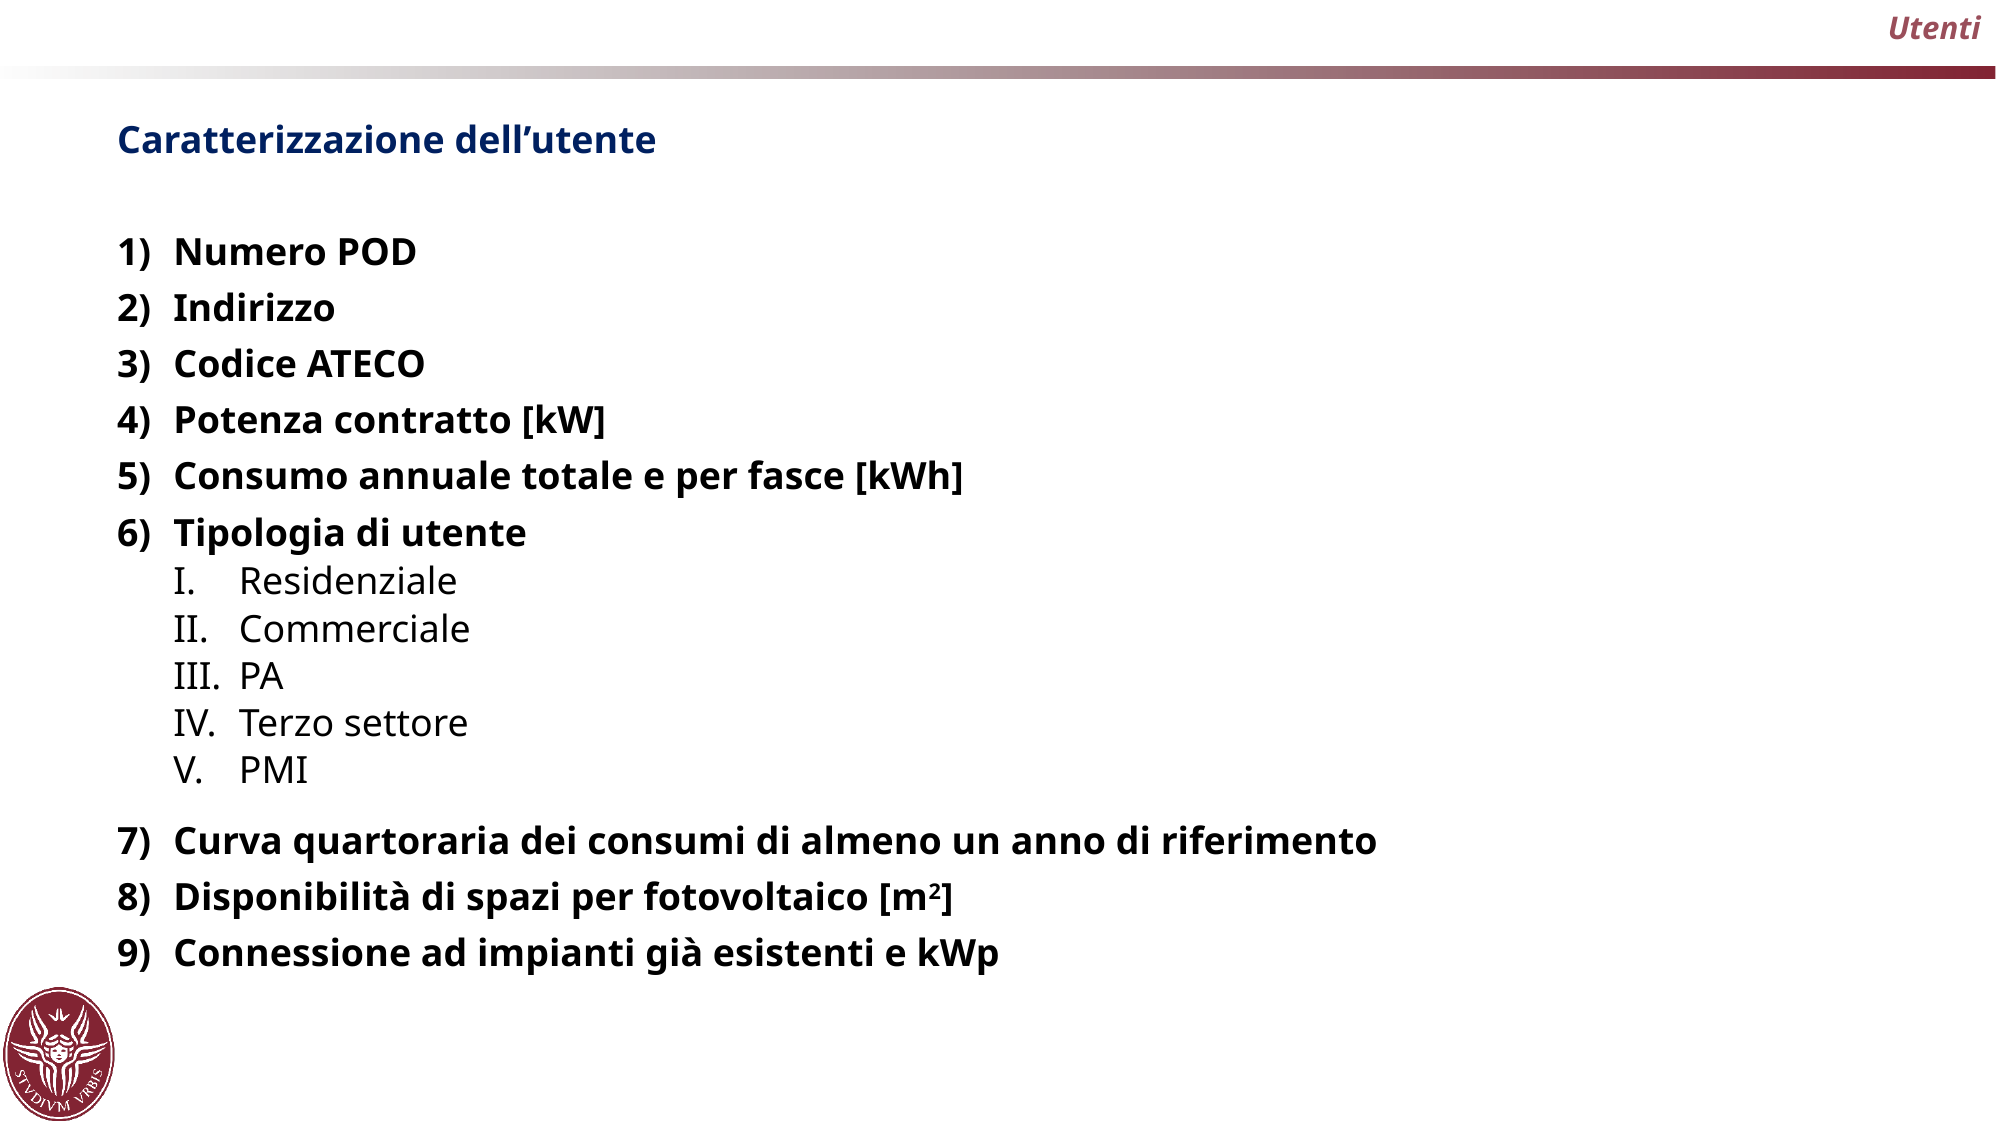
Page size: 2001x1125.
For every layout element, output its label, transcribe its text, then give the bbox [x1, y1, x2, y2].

text_box [102, 783, 1957, 1125]
list Caratterizzazione dell’utente Numero POD Indirizzo Codice ATECO Potenza contratto [kW] Consumo annuale totale e per fasce [kWh] Tipologia di utente Residenziale Commerciale PA Terzo settore PMI Curva quartoraria dei consumi di almeno un anno di riferimento Disponibilità di spazi per fotovoltaico [m2] Connessione ad impianti già esistenti e kWp [102, 113, 1426, 783]
list Utenti [385, 4, 1996, 67]
picture [3, 987, 102, 1121]
